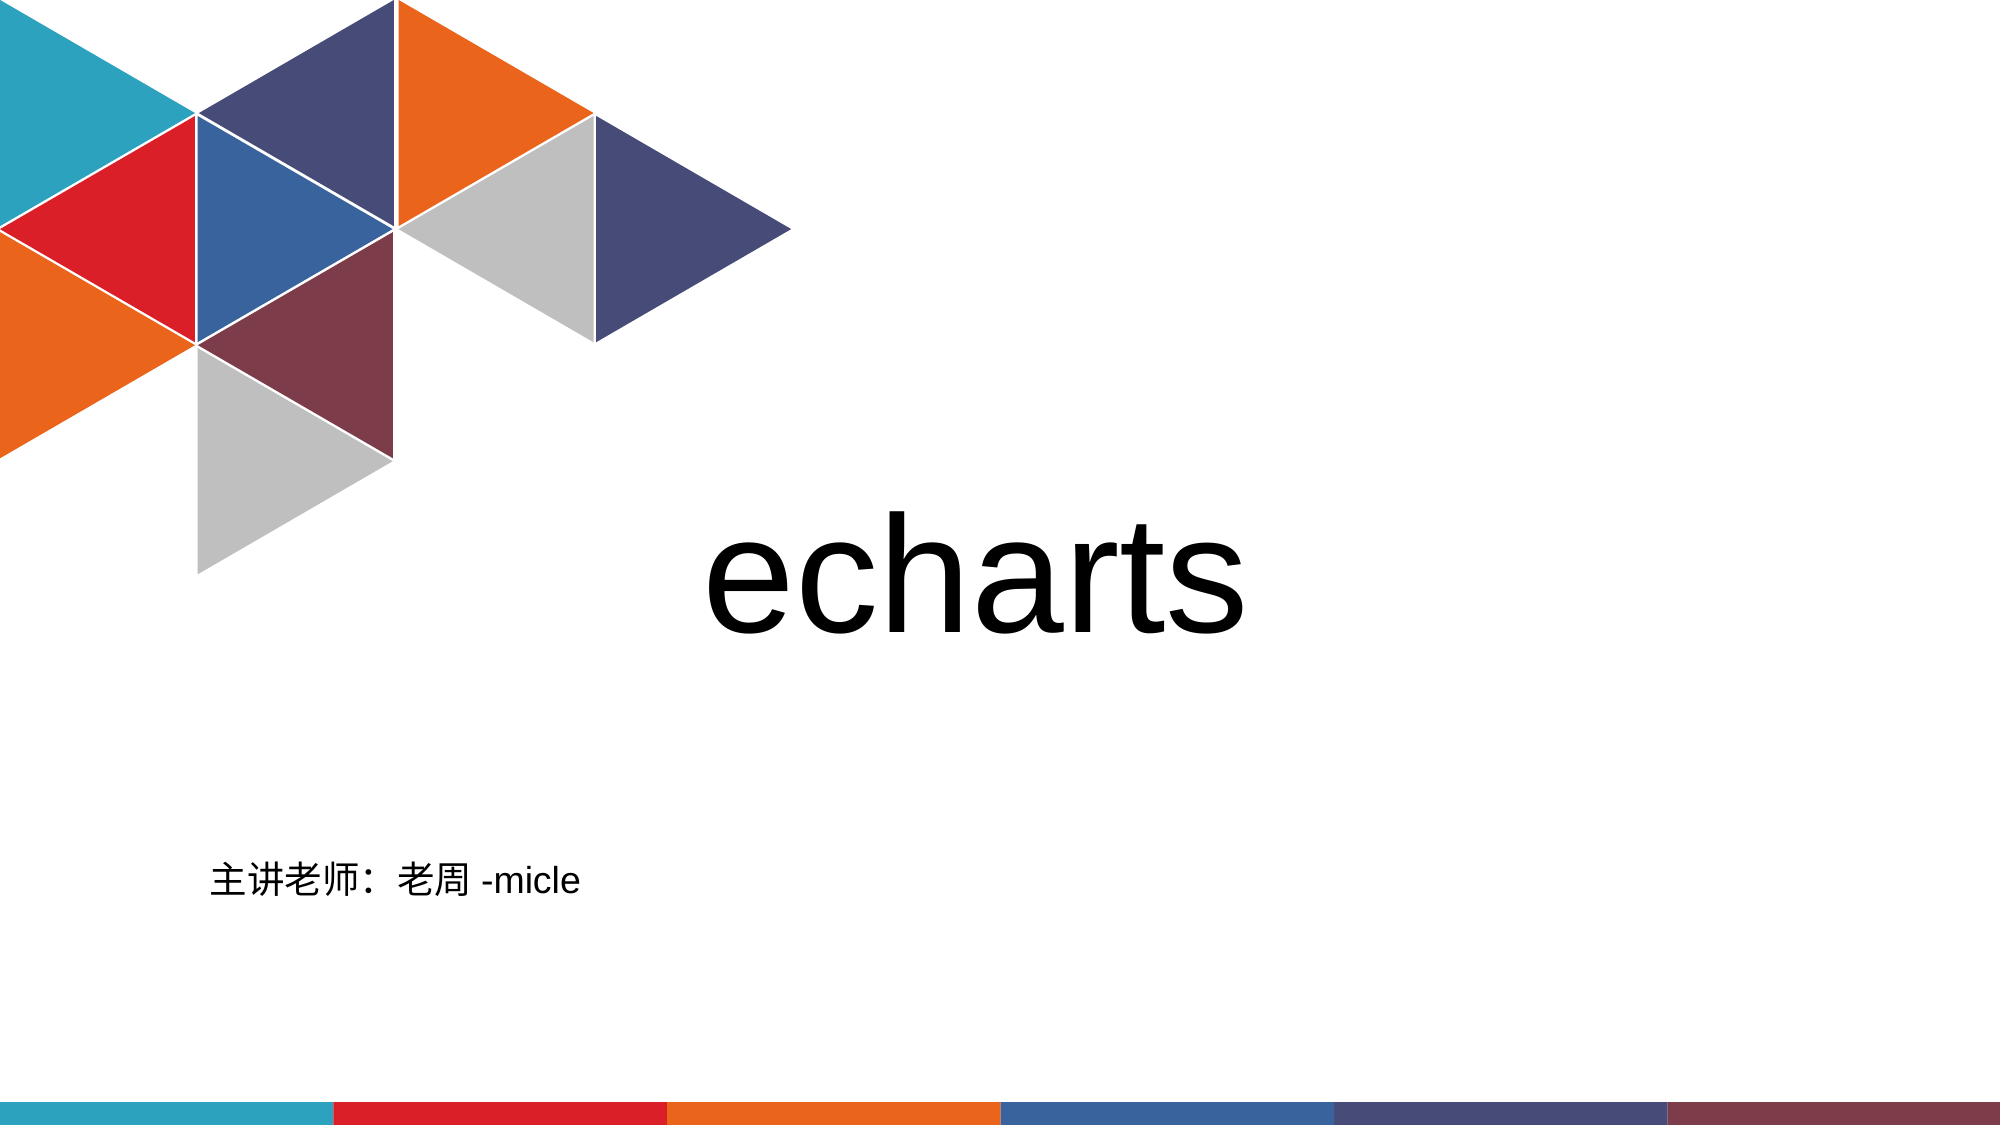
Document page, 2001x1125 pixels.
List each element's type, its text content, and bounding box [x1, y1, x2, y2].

text_box echarts [688, 458, 1909, 673]
text_box 主讲老师：老周-micle [194, 848, 862, 909]
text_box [0, 1101, 2000, 1125]
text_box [0, 0, 792, 575]
